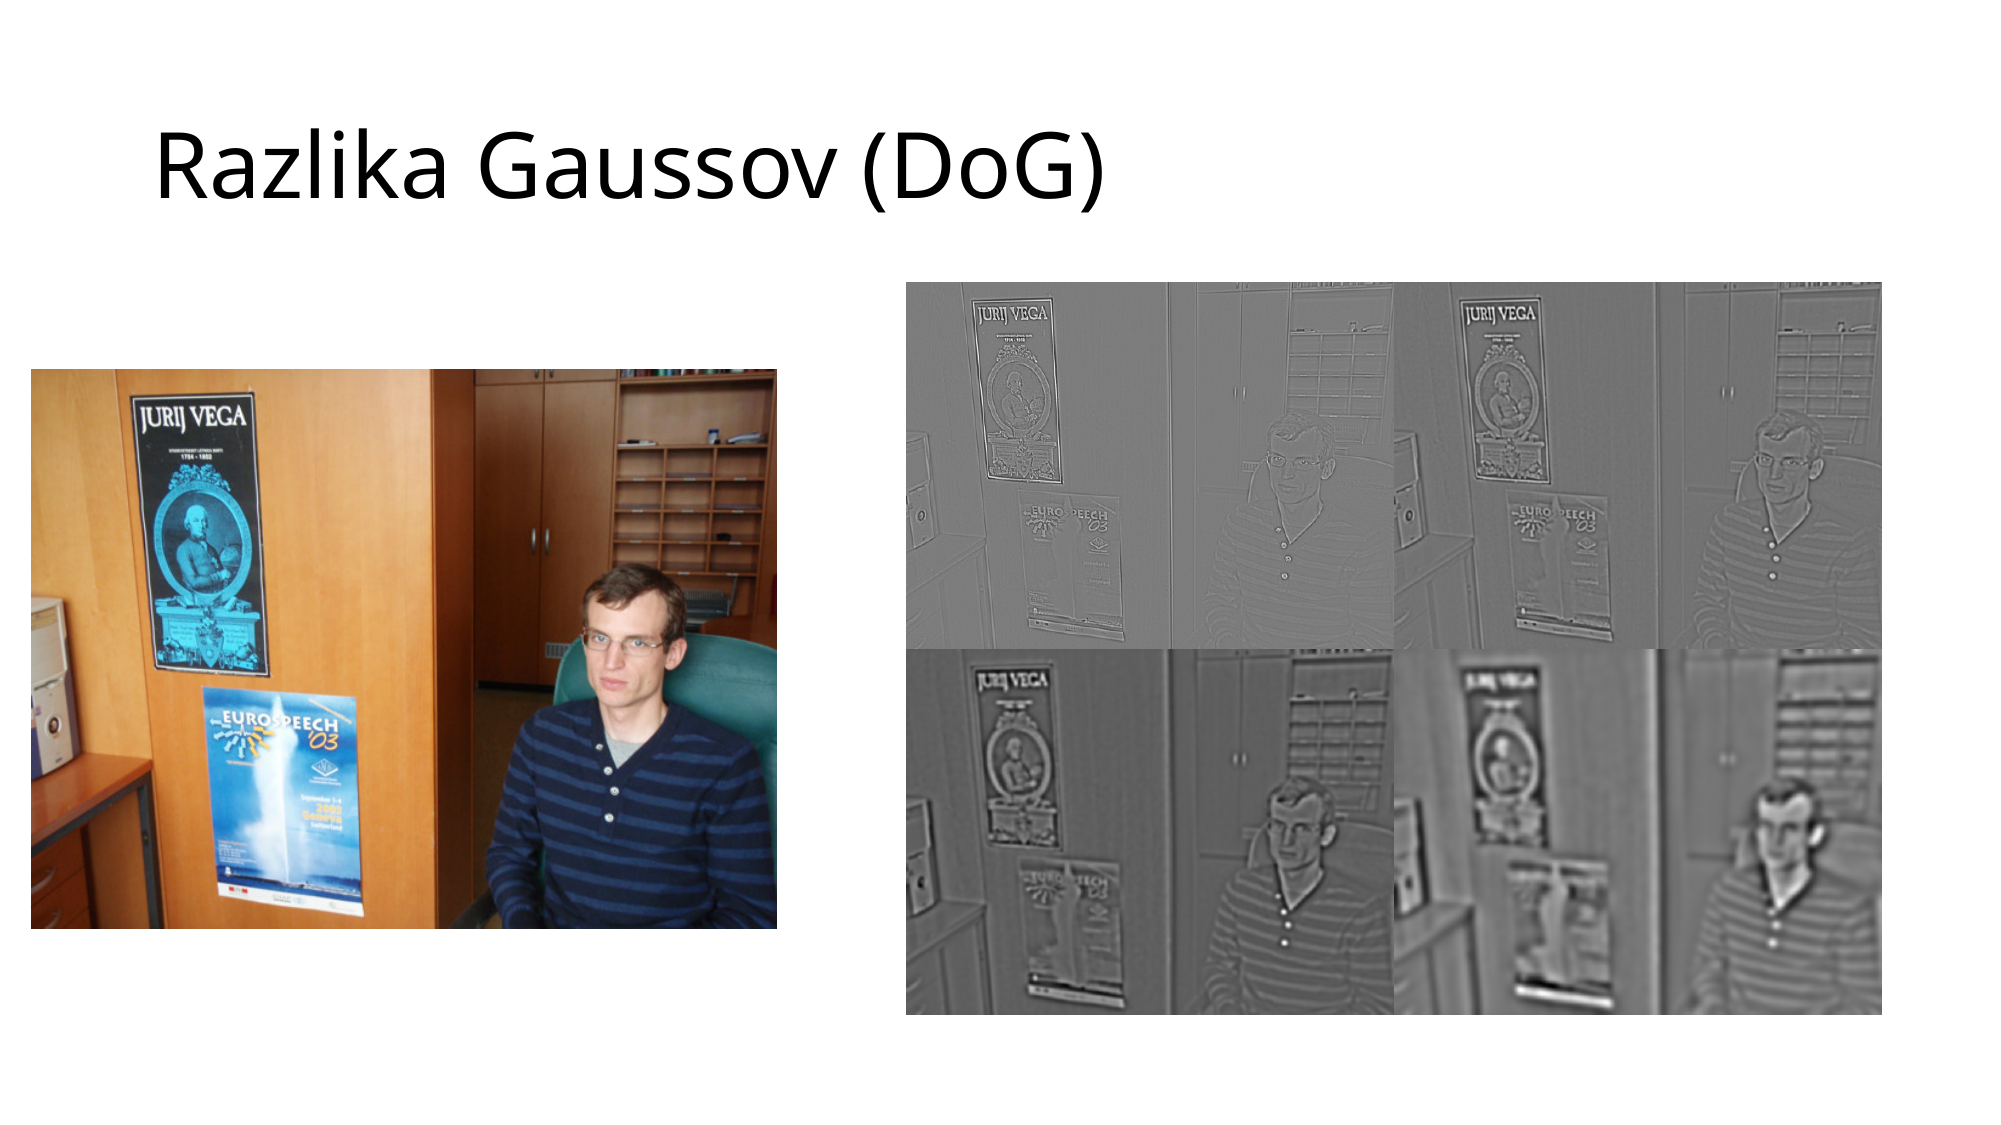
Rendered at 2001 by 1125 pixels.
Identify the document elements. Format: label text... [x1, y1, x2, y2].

picture [31, 369, 777, 929]
picture [906, 282, 1882, 1016]
title Razlika Gaussov (DoG) [137, 59, 1863, 278]
